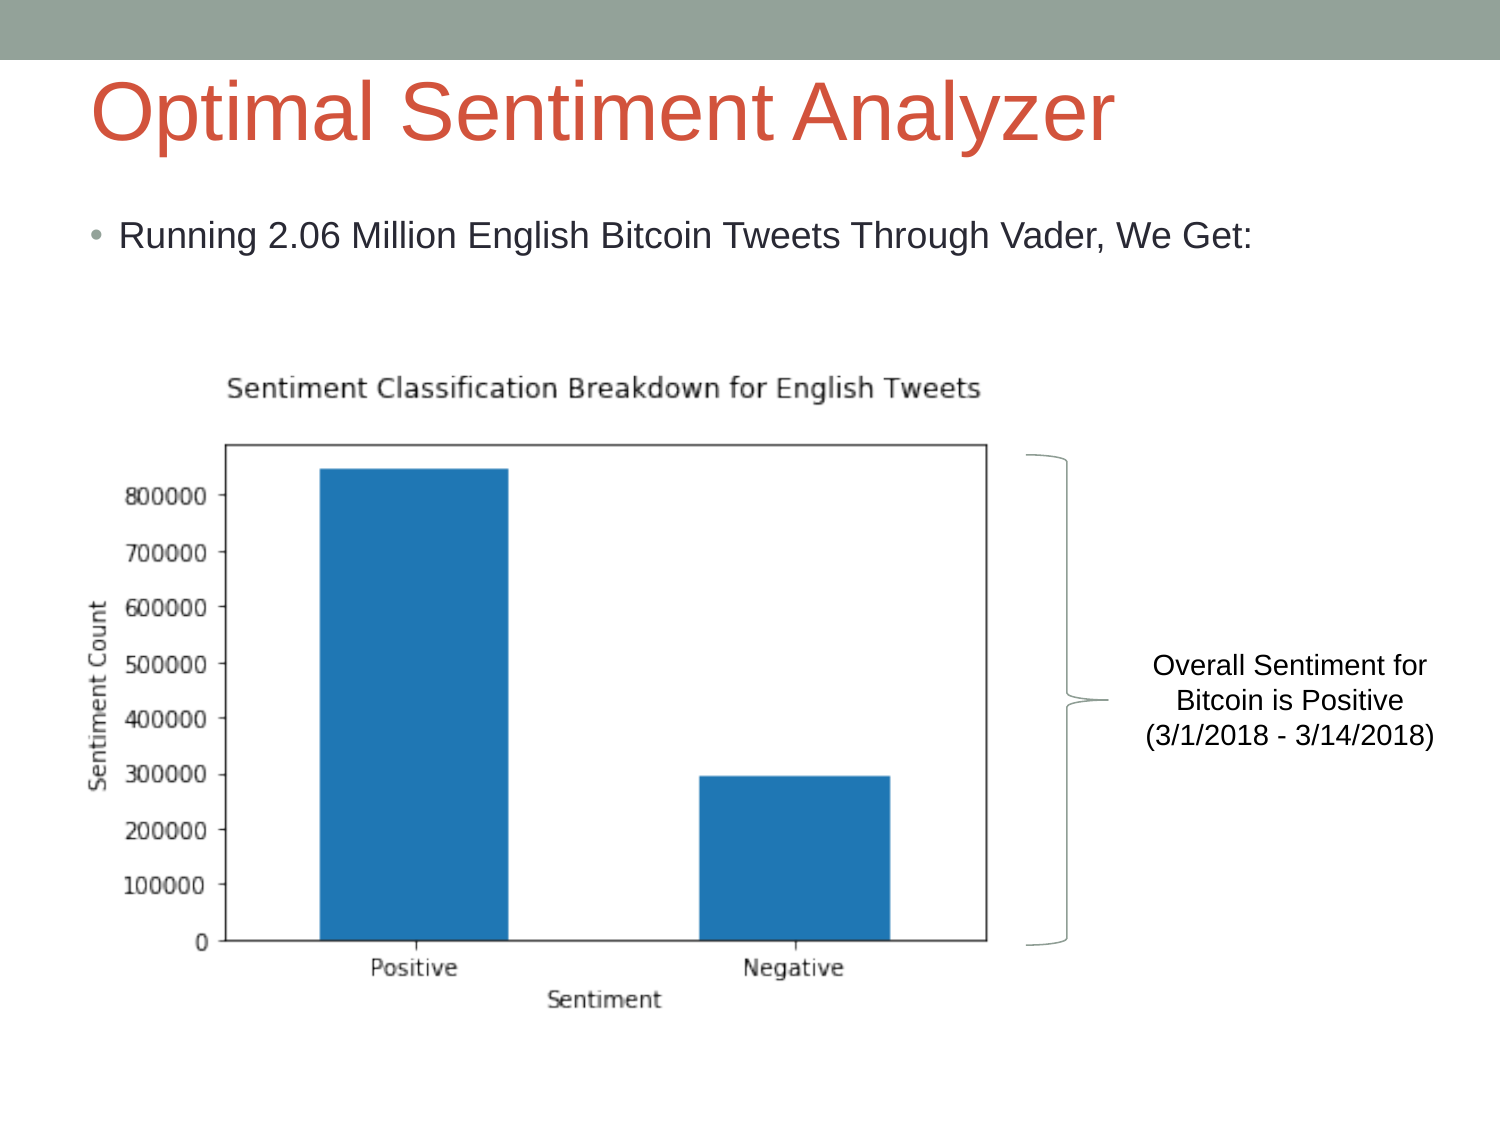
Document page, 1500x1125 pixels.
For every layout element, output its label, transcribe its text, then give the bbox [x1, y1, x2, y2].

text_box Overall Sentiment for Bitcoin is Positive (3/1/2018 - 3/14/2018) [1125, 639, 1455, 759]
title Optimal Sentiment Analyzer [75, 26, 1425, 189]
text_box Running 2.06 Million English Bitcoin Tweets Through Vader, We Get: [74, 209, 1363, 305]
picture [74, 326, 1009, 1027]
text_box [1025, 454, 1109, 946]
